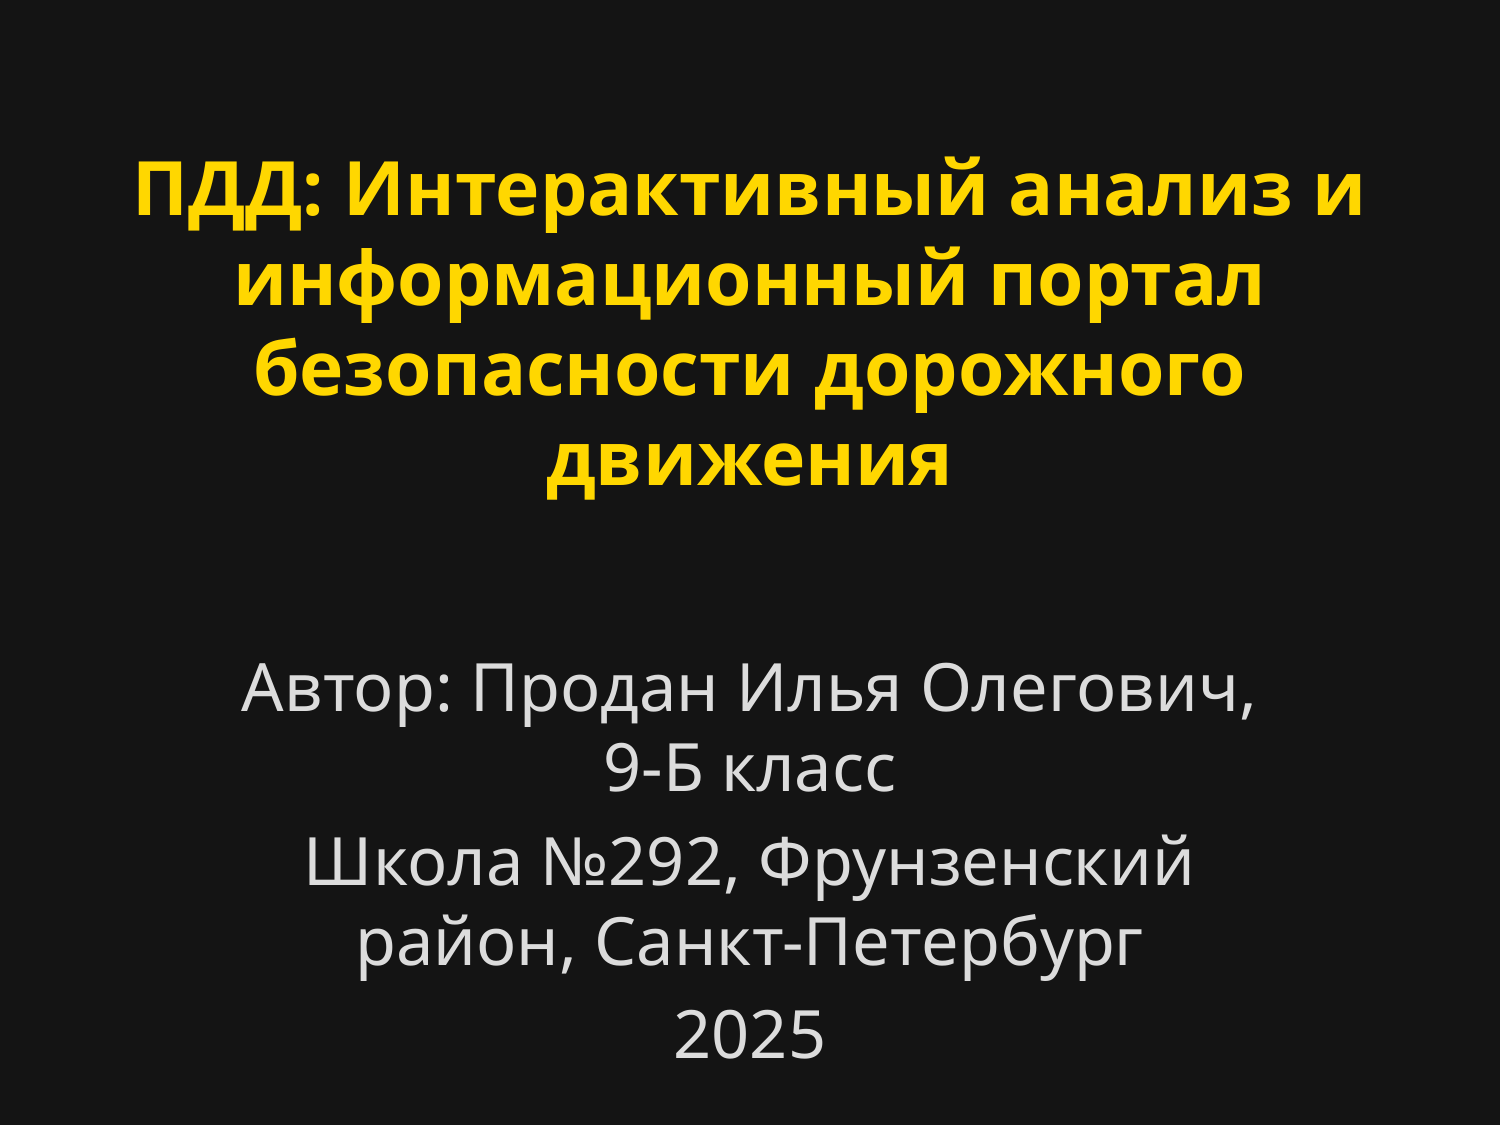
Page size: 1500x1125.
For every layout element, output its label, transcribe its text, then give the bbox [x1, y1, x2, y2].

subtitle Автор: Продан Илья Олегович, 9‑Б класс Школа №292, Фрунзенский район, Санкт-Петербург 2025 [225, 637, 1275, 925]
title ПДД: Интерактивный анализ и информационный портал безопасности дорожного движения [112, 200, 1388, 442]
